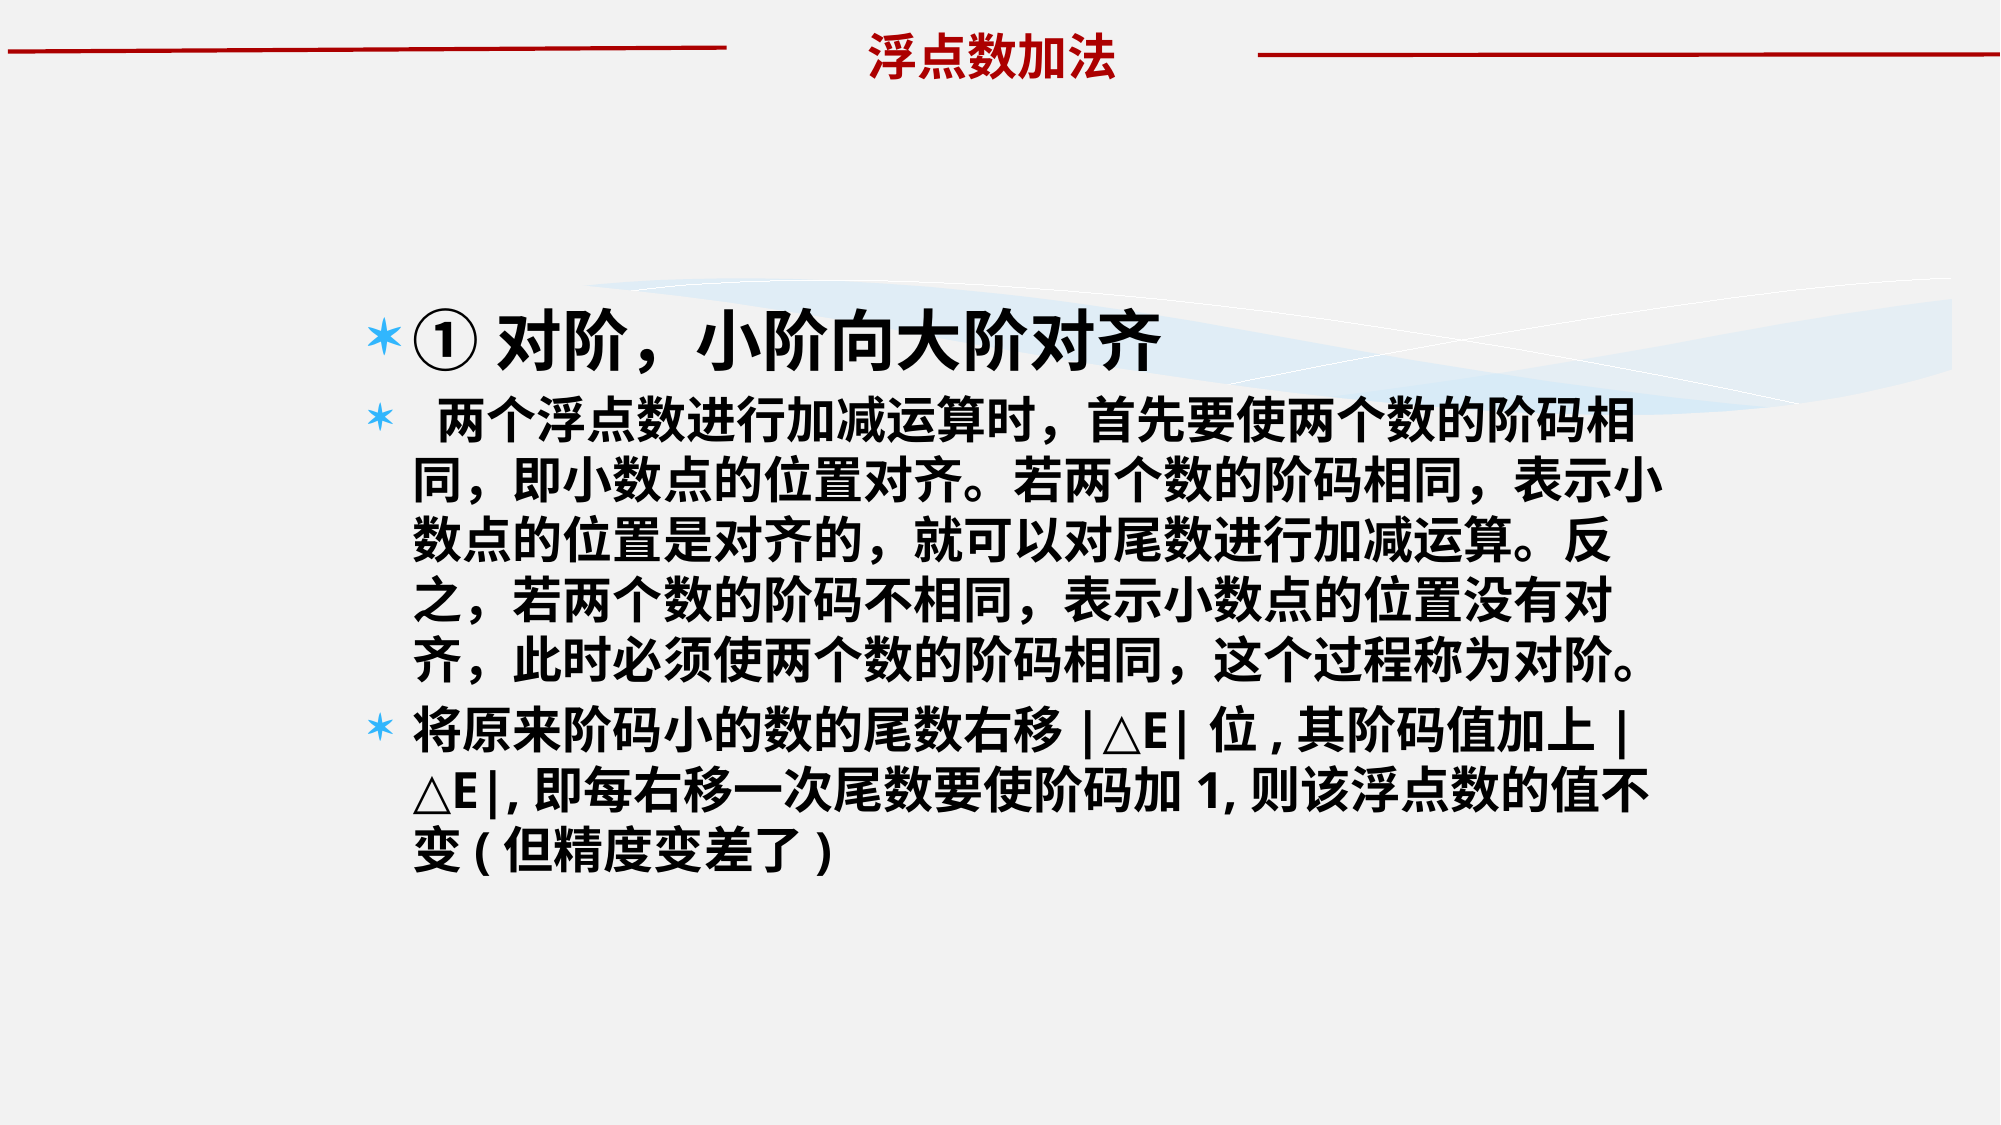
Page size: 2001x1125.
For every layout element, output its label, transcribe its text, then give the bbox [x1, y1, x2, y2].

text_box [7, 47, 727, 52]
list ①对阶，小阶向大阶对齐 两个浮点数进行加减运算时，首先要使两个数的阶码相同，即小数点的位置对齐。若两个数的阶码相同，表示小数点的位置是对齐的，就可以对尾数进行加减运算。反之，若两个数的阶码不相同，表示小数点的位置没有对齐，此时必须使两个数的阶码相同，这个过程称为对阶。 将原来阶码小的数的尾数右移|△E|位,其阶码值加上|△E|,即每右移一次尾数要使阶码加1,则该浮点数的值不变(但精度变差了) [353, 290, 1681, 858]
text_box 浮点数加法 [726, 17, 1258, 93]
